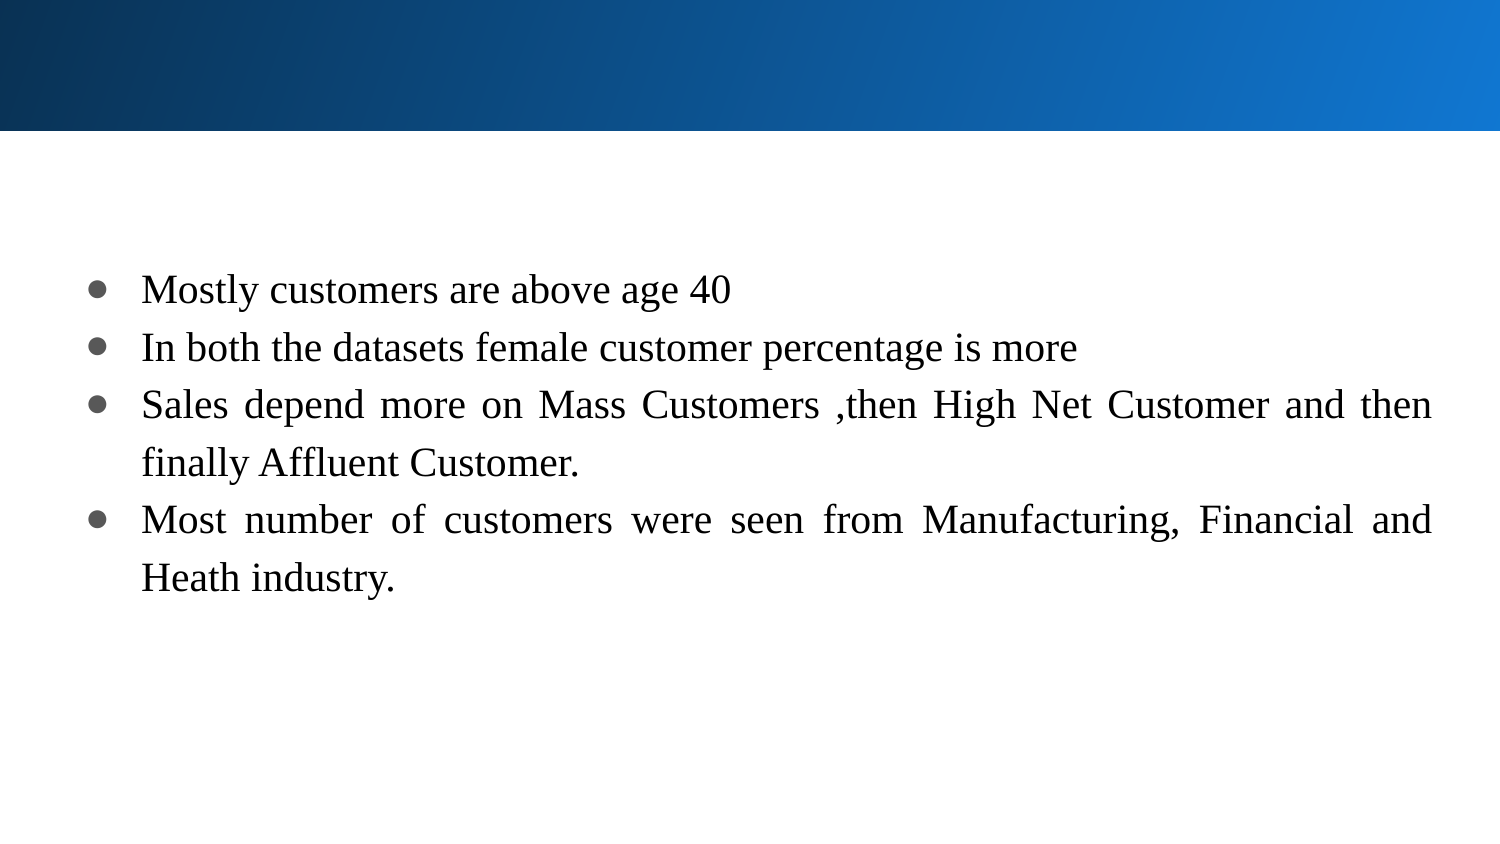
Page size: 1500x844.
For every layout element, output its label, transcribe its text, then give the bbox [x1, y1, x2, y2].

text_box [0, 0, 1500, 131]
list Mostly customers are above age 40 In both the datasets female customer percentage is more Sales depend more on Mass Customers ,then High Net Customer and then finally Affluent Customer. Most number of customers were seen from Manufacturing, Financial and Heath industry. [50, 238, 1450, 750]
